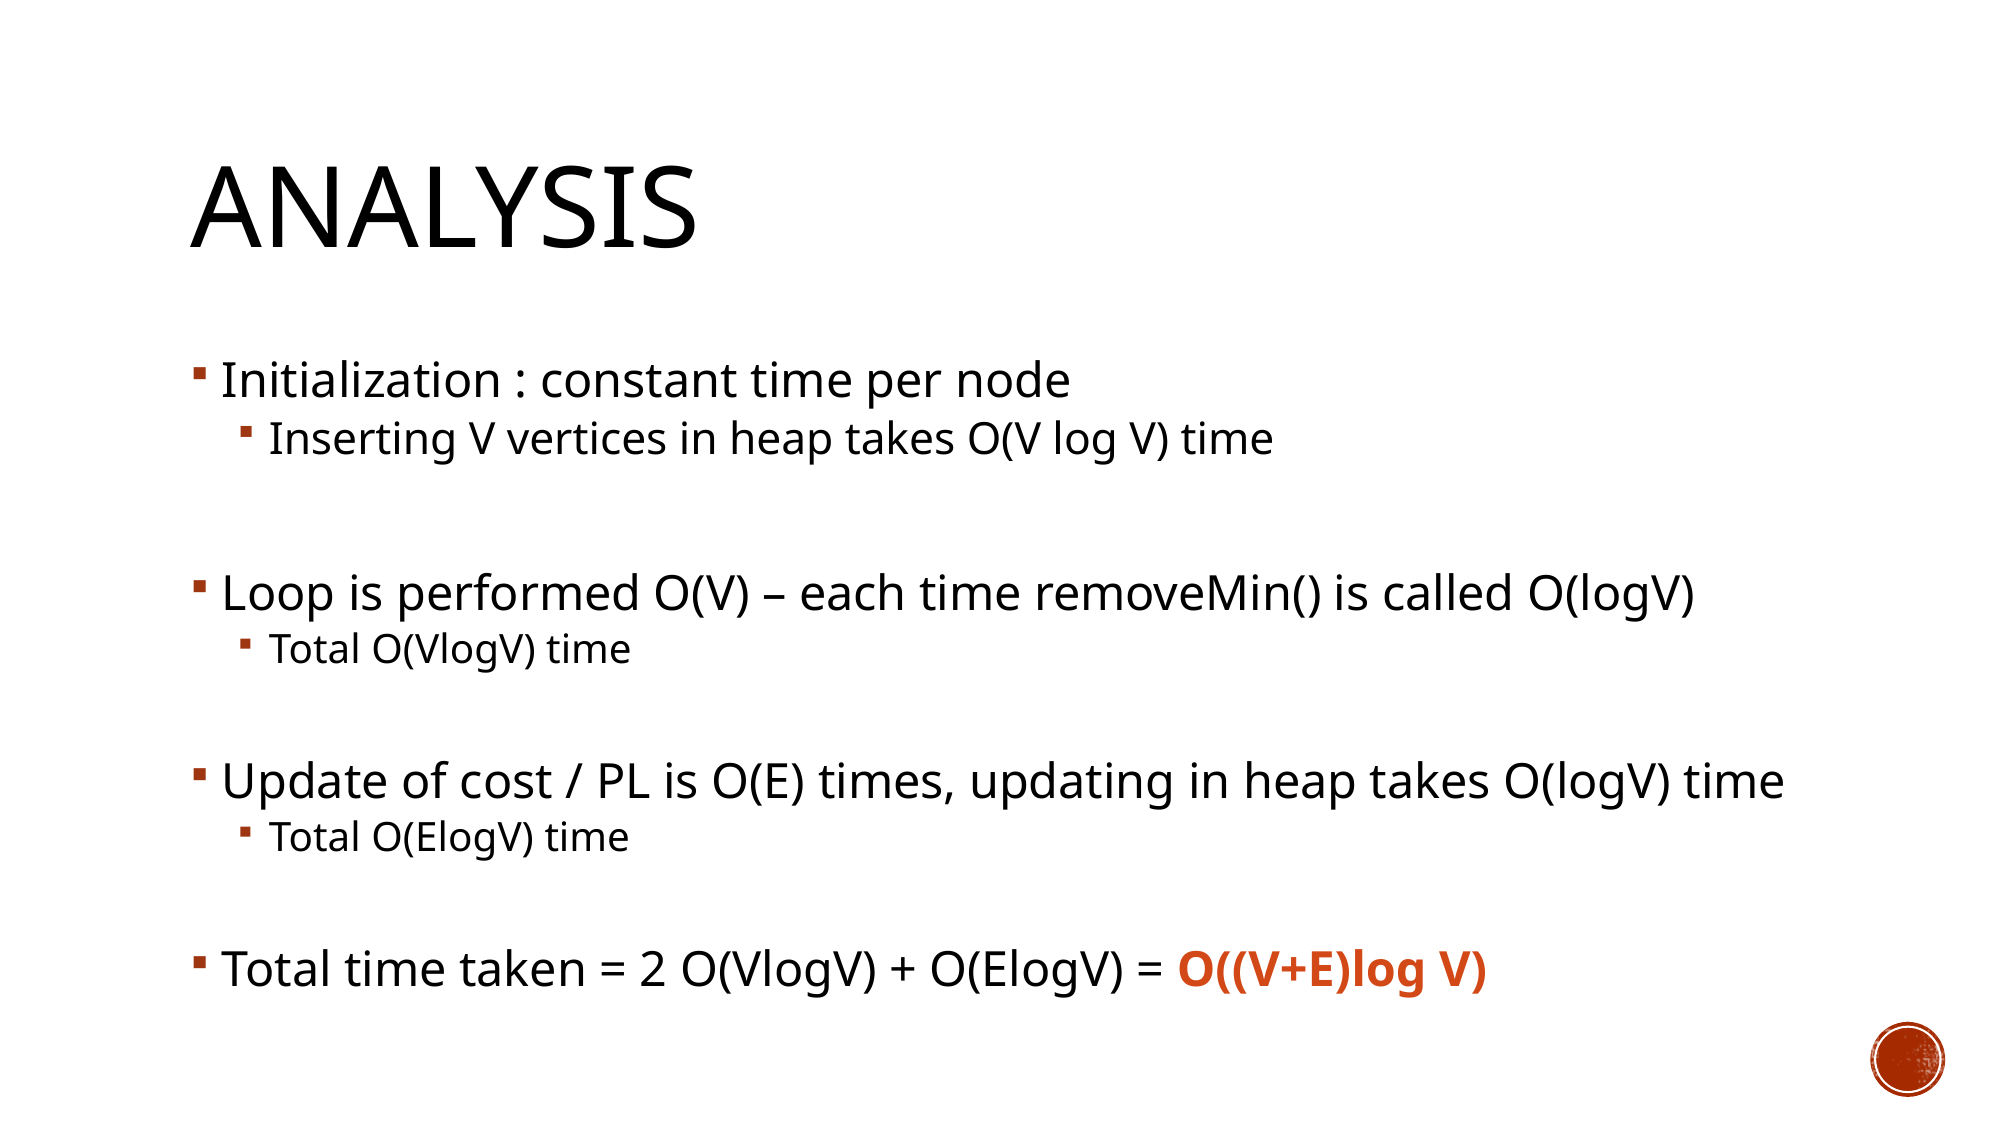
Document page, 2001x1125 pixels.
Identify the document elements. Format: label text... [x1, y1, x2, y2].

title ANALYSIS [175, 79, 1826, 344]
list Initialization : constant time per node Inserting V vertices in heap takes O(V log V) time Loop is performed O(V) – each time removeMin() is called O(logV) Total O(VlogV) time Update of cost / PL is O(E) times, updating in heap takes O(logV) time Total O(ElogV) time Total time taken = 2 O(VlogV) + O(ElogV) = O((V+E)log V) [175, 348, 1826, 1013]
